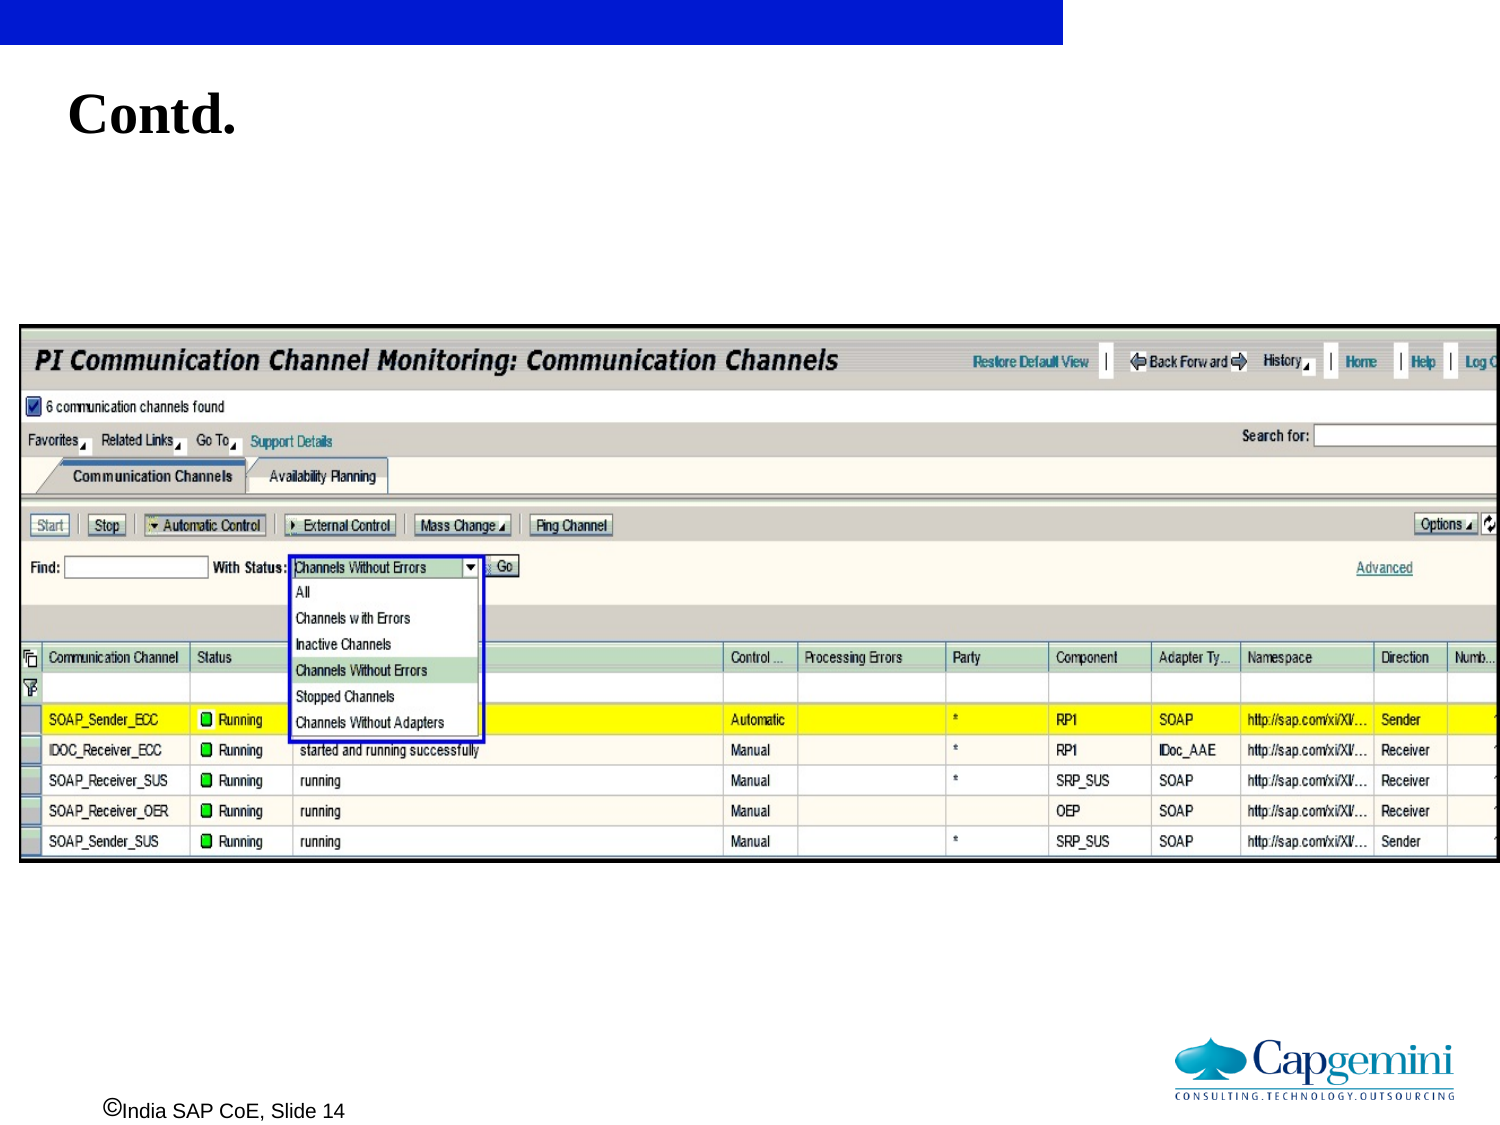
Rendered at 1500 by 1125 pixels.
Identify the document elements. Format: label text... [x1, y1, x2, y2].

title Contd. [66, 74, 1500, 163]
picture [18, 324, 1500, 863]
picture [1175, 1037, 1454, 1100]
